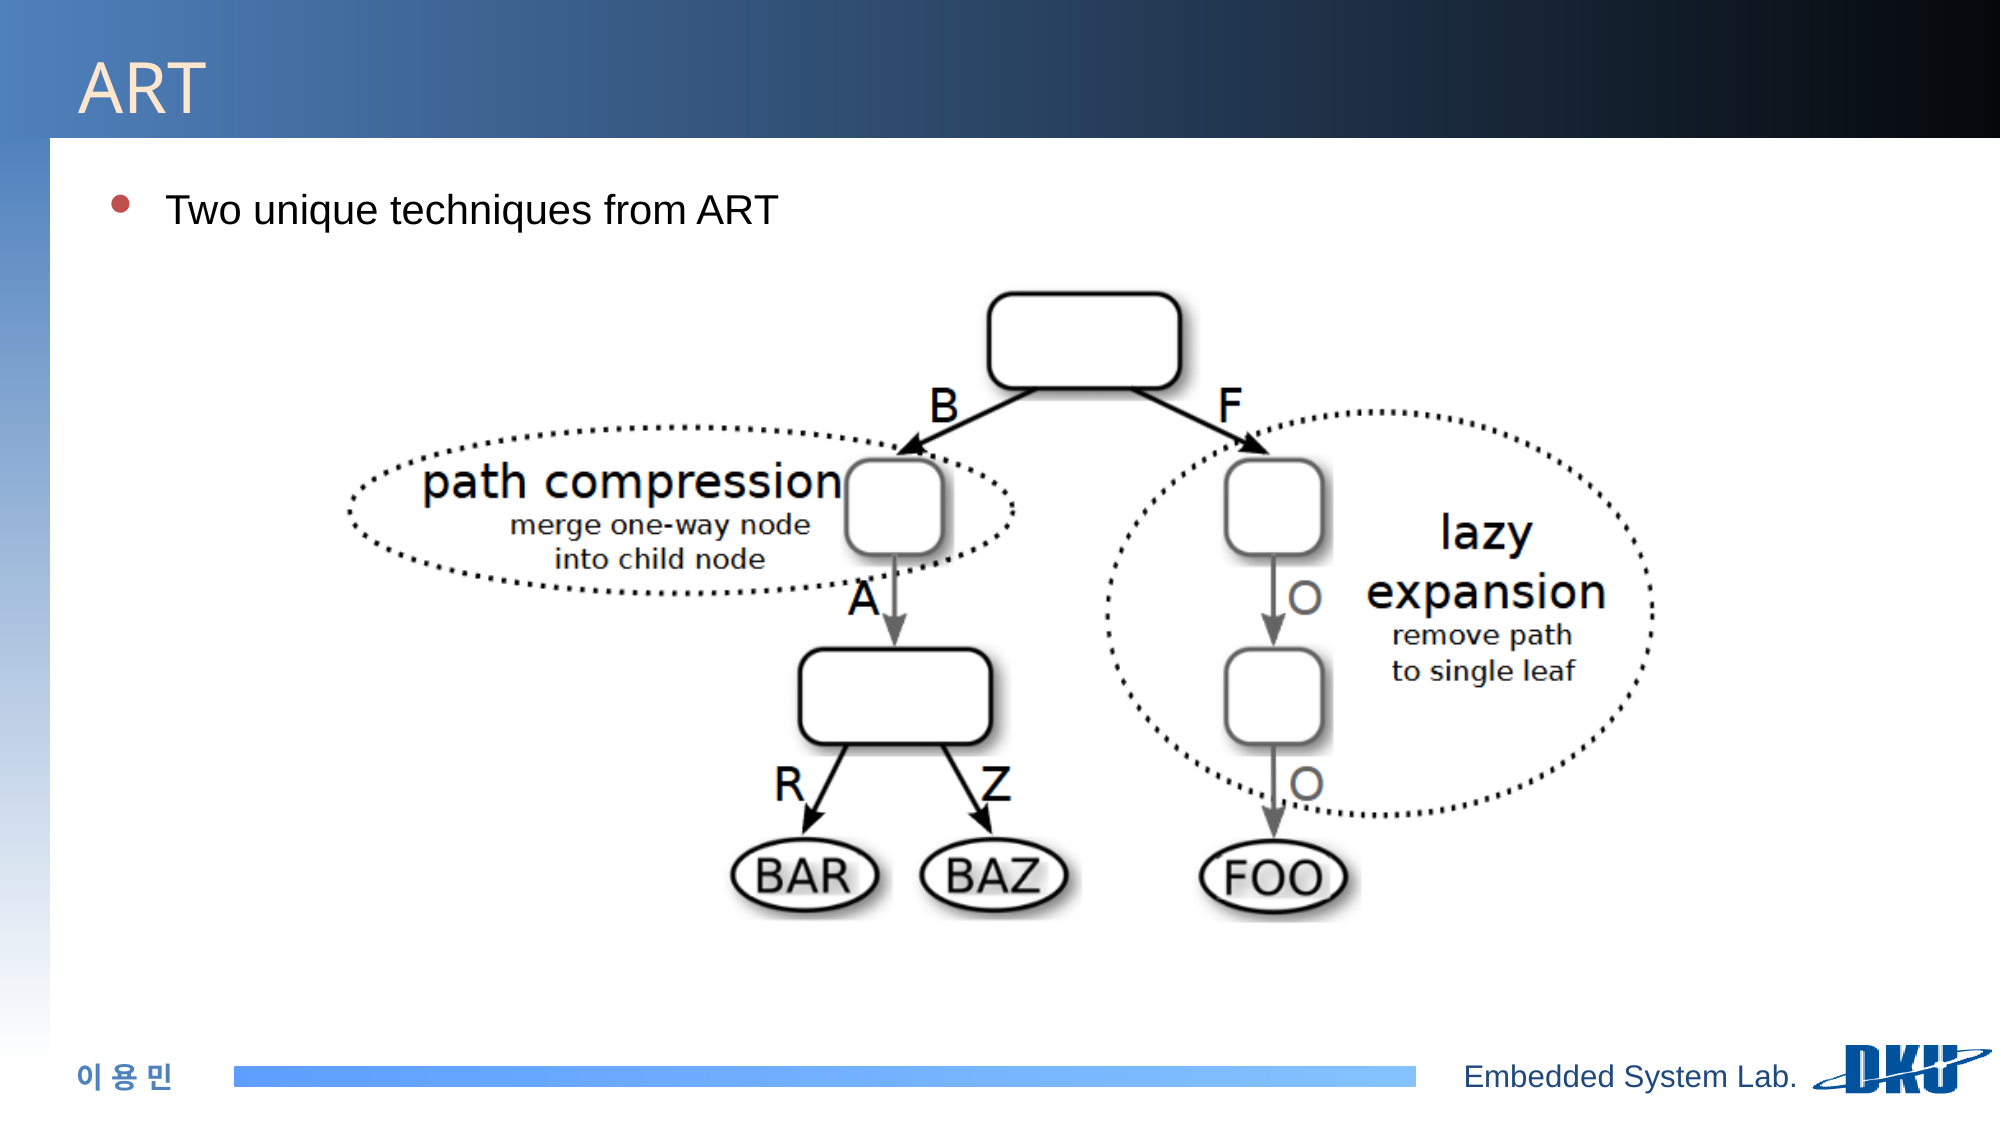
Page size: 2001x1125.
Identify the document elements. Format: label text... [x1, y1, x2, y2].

title ART [63, 23, 1938, 136]
picture [1804, 1035, 2000, 1102]
picture [326, 258, 1674, 974]
list Two unique techniques from ART [93, 175, 1938, 1032]
